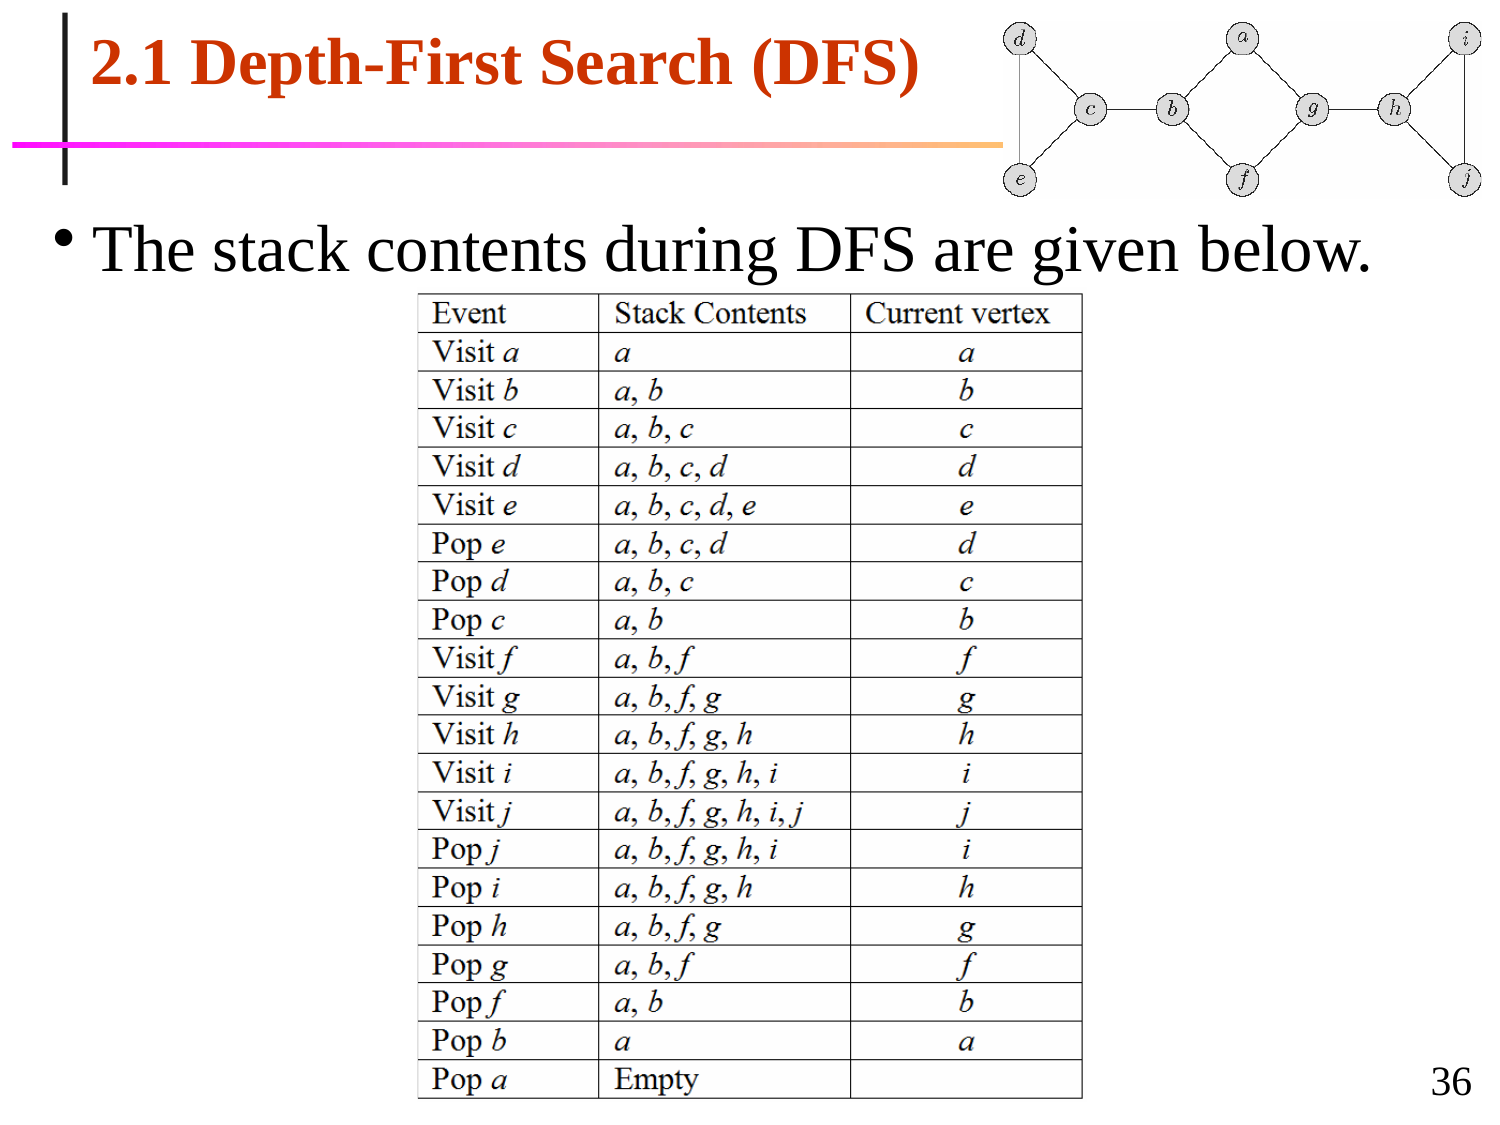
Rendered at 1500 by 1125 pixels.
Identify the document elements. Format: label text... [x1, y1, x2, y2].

text_box [417, 287, 1087, 1102]
title 2.1 Depth-First Search (DFS) [88, 15, 926, 203]
text_box The stack contents during DFS are given below. [50, 203, 1381, 286]
picture [926, 142, 1003, 148]
text_box [1003, 21, 1482, 199]
slide_number 36 [1424, 1055, 1479, 1125]
picture [12, 142, 88, 148]
